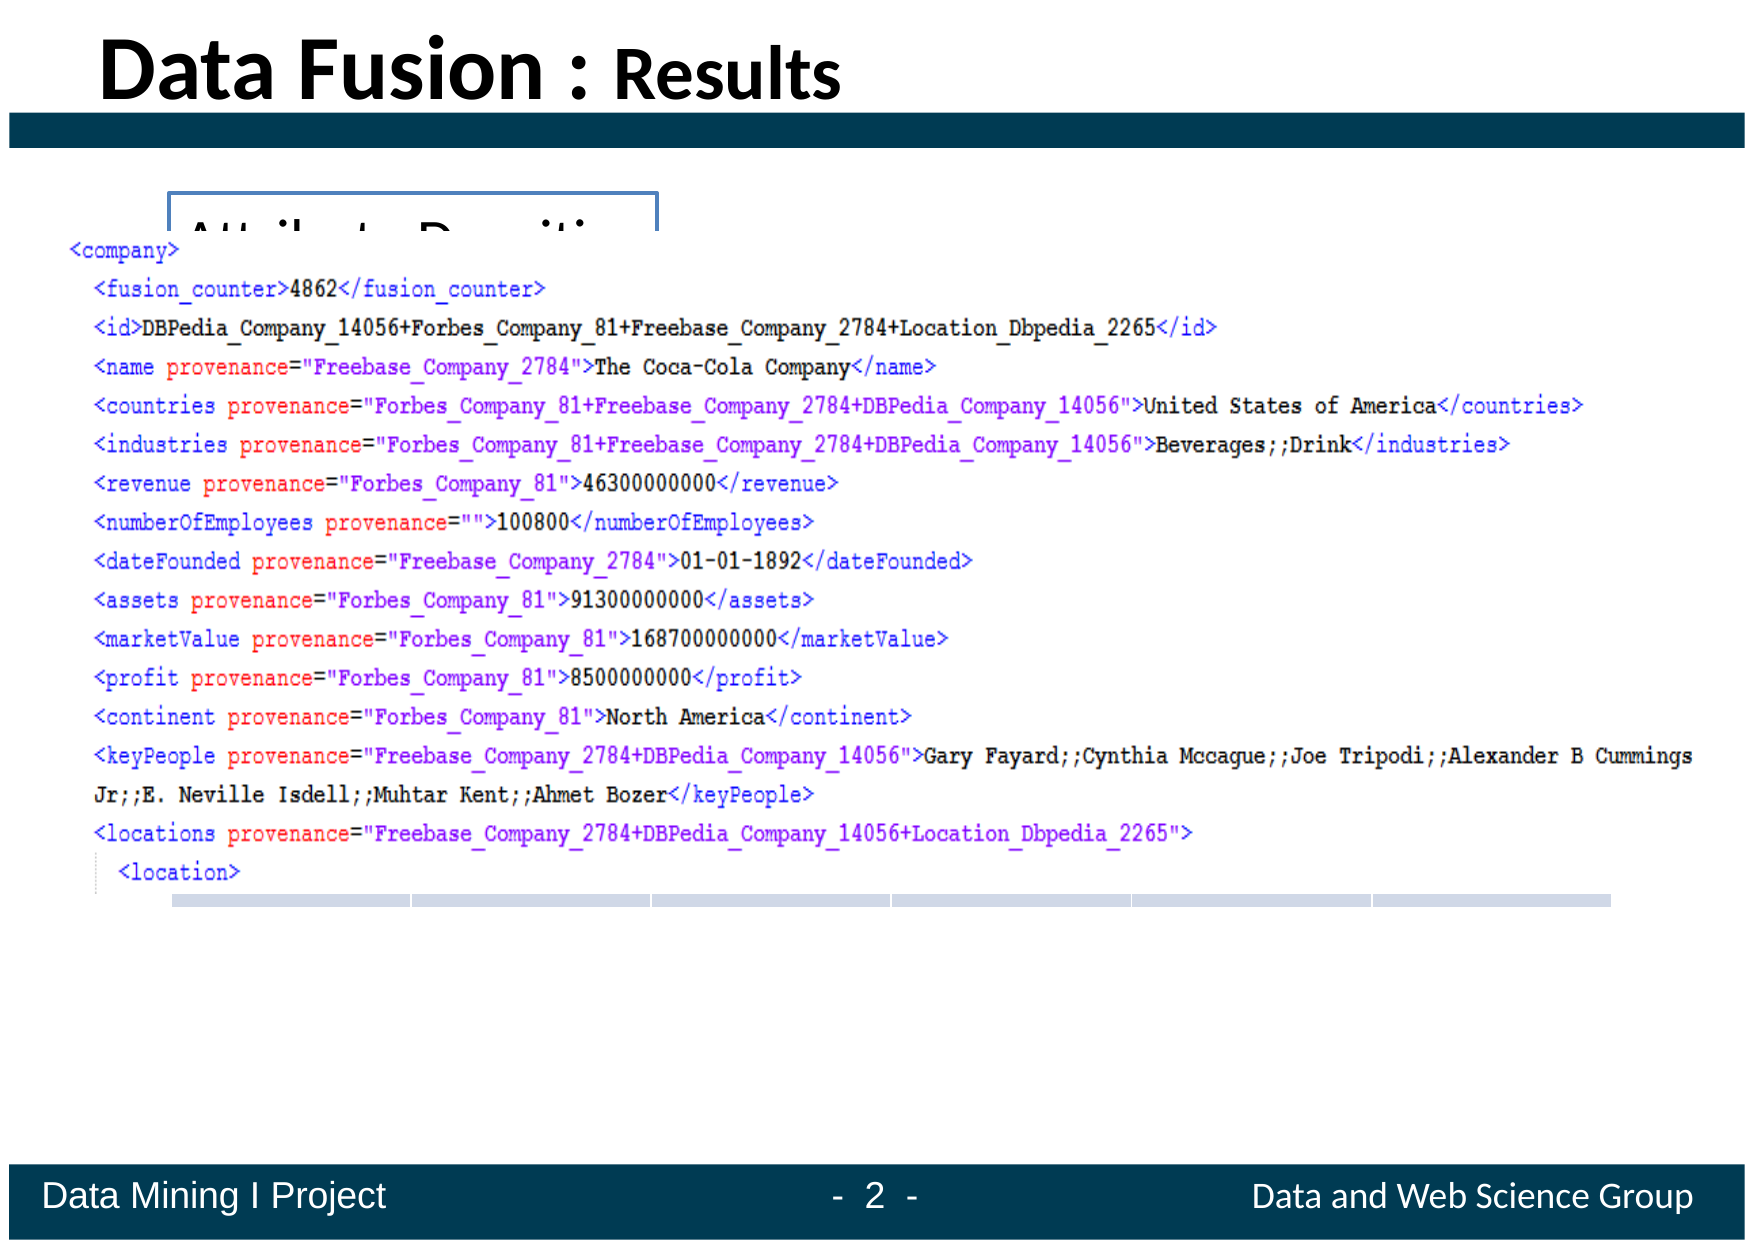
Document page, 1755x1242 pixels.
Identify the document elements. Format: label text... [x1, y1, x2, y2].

title Data Fusion : Results [98, 20, 1656, 91]
text_box Attribute Densities [167, 191, 659, 230]
picture [60, 231, 1711, 895]
text_box Data Mining I Project - 2 - Data and Web Science Group [28, 1170, 1755, 1242]
